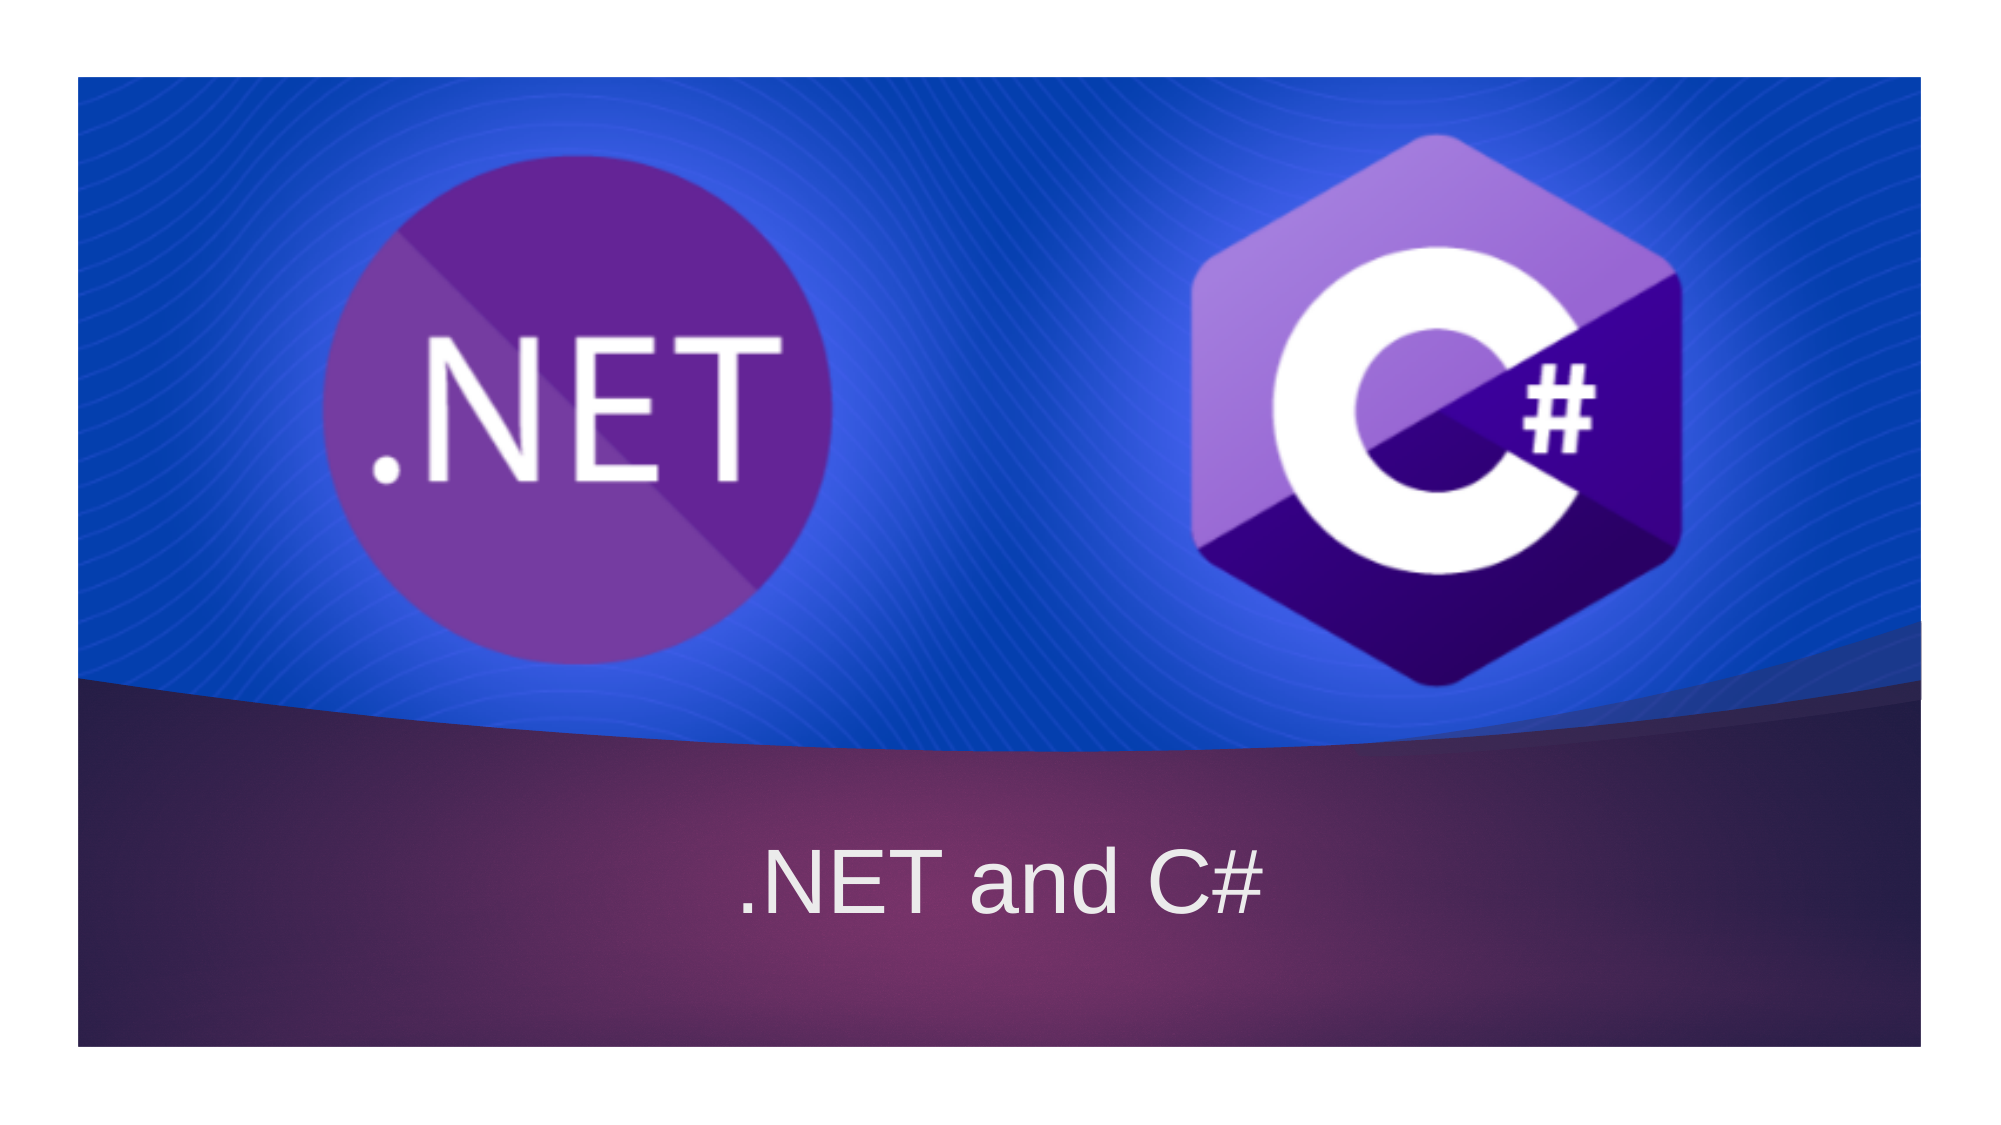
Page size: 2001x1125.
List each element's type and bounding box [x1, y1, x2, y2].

list [0, 0, 2000, 824]
text_box [0, 835, 2000, 1125]
